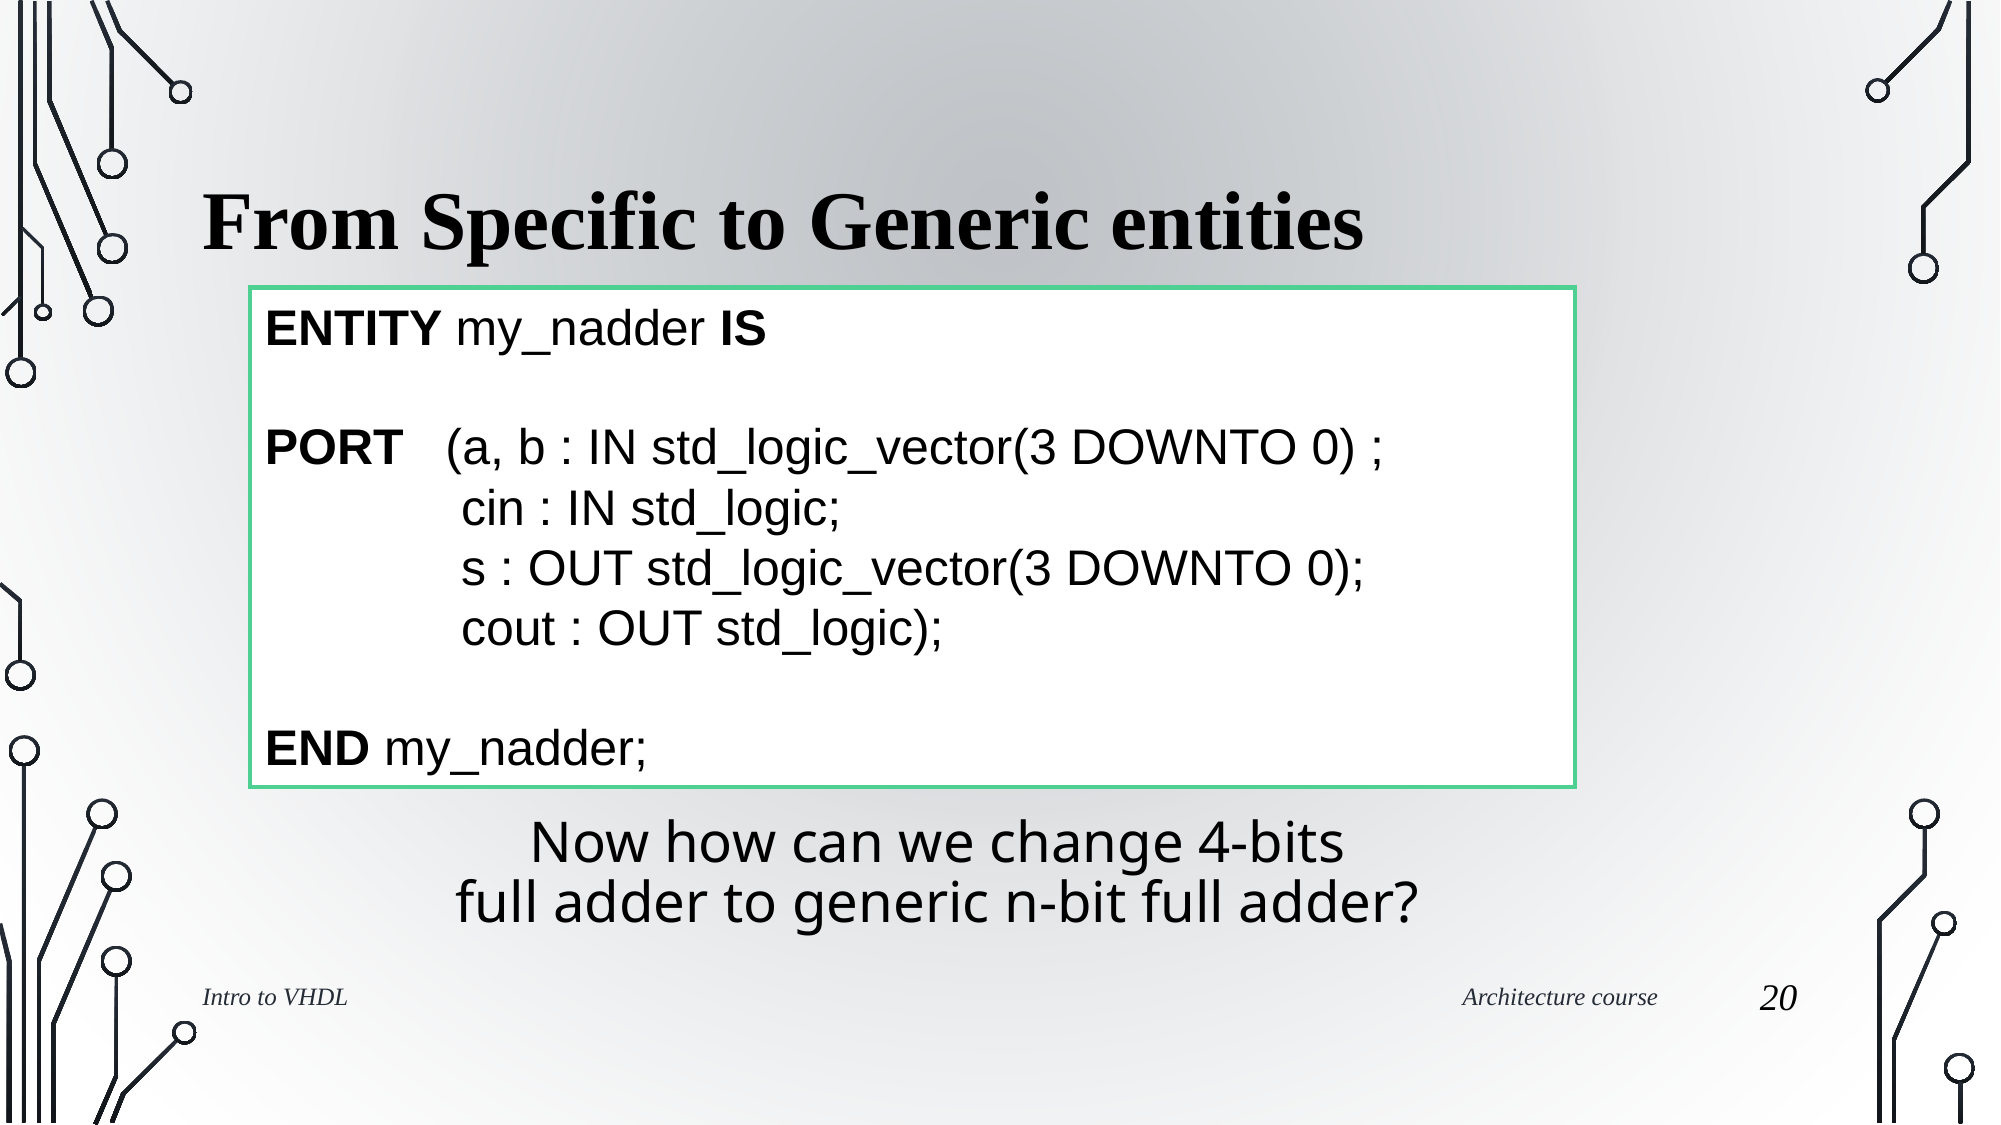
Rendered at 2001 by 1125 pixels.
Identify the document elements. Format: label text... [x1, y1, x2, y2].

picture [1869, 82, 1886, 99]
picture [100, 152, 124, 176]
picture [104, 949, 128, 973]
text_box 20 [1685, 965, 1813, 1025]
text_box Architecture course [1223, 965, 1674, 1025]
title From Specific to Generic entities [187, 101, 1813, 344]
picture [172, 84, 189, 101]
picture [8, 663, 32, 687]
text_box Now how can we change 4-bits full adder to generic n-bit full adder? [312, 755, 1563, 994]
picture [176, 1024, 193, 1041]
text_box ENTITY my_nadder IS PORT (a, b : IN std_logic_vector(3 DOWNTO 0) ; cin : IN std_logic; s : OUT std_logic_vector(3 DOWNTO 0); cout : OUT std_logic); END my_nadder; [249, 287, 1575, 788]
text_box Intro to VHDL [187, 965, 1211, 1025]
picture [0, 0, 2000, 1125]
